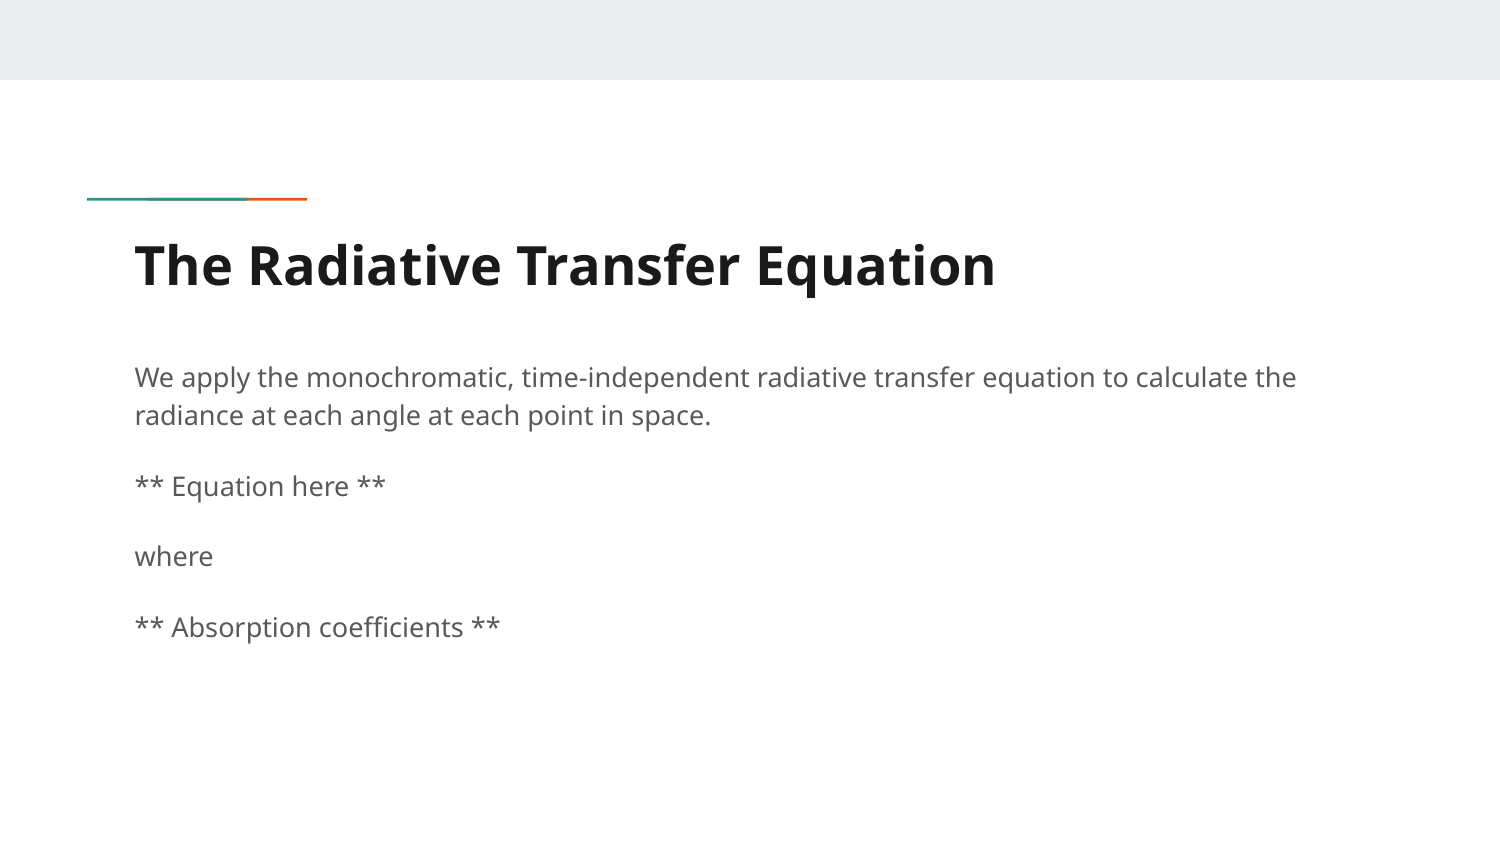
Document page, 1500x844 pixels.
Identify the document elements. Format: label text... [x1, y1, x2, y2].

title The Radiative Transfer Equation [119, 216, 1381, 305]
list We apply the monochromatic, time-independent radiative transfer equation to calculate the radiance at each angle at each point in space. ** Equation here ** where ** Absorption coefficients ** [119, 341, 1381, 712]
